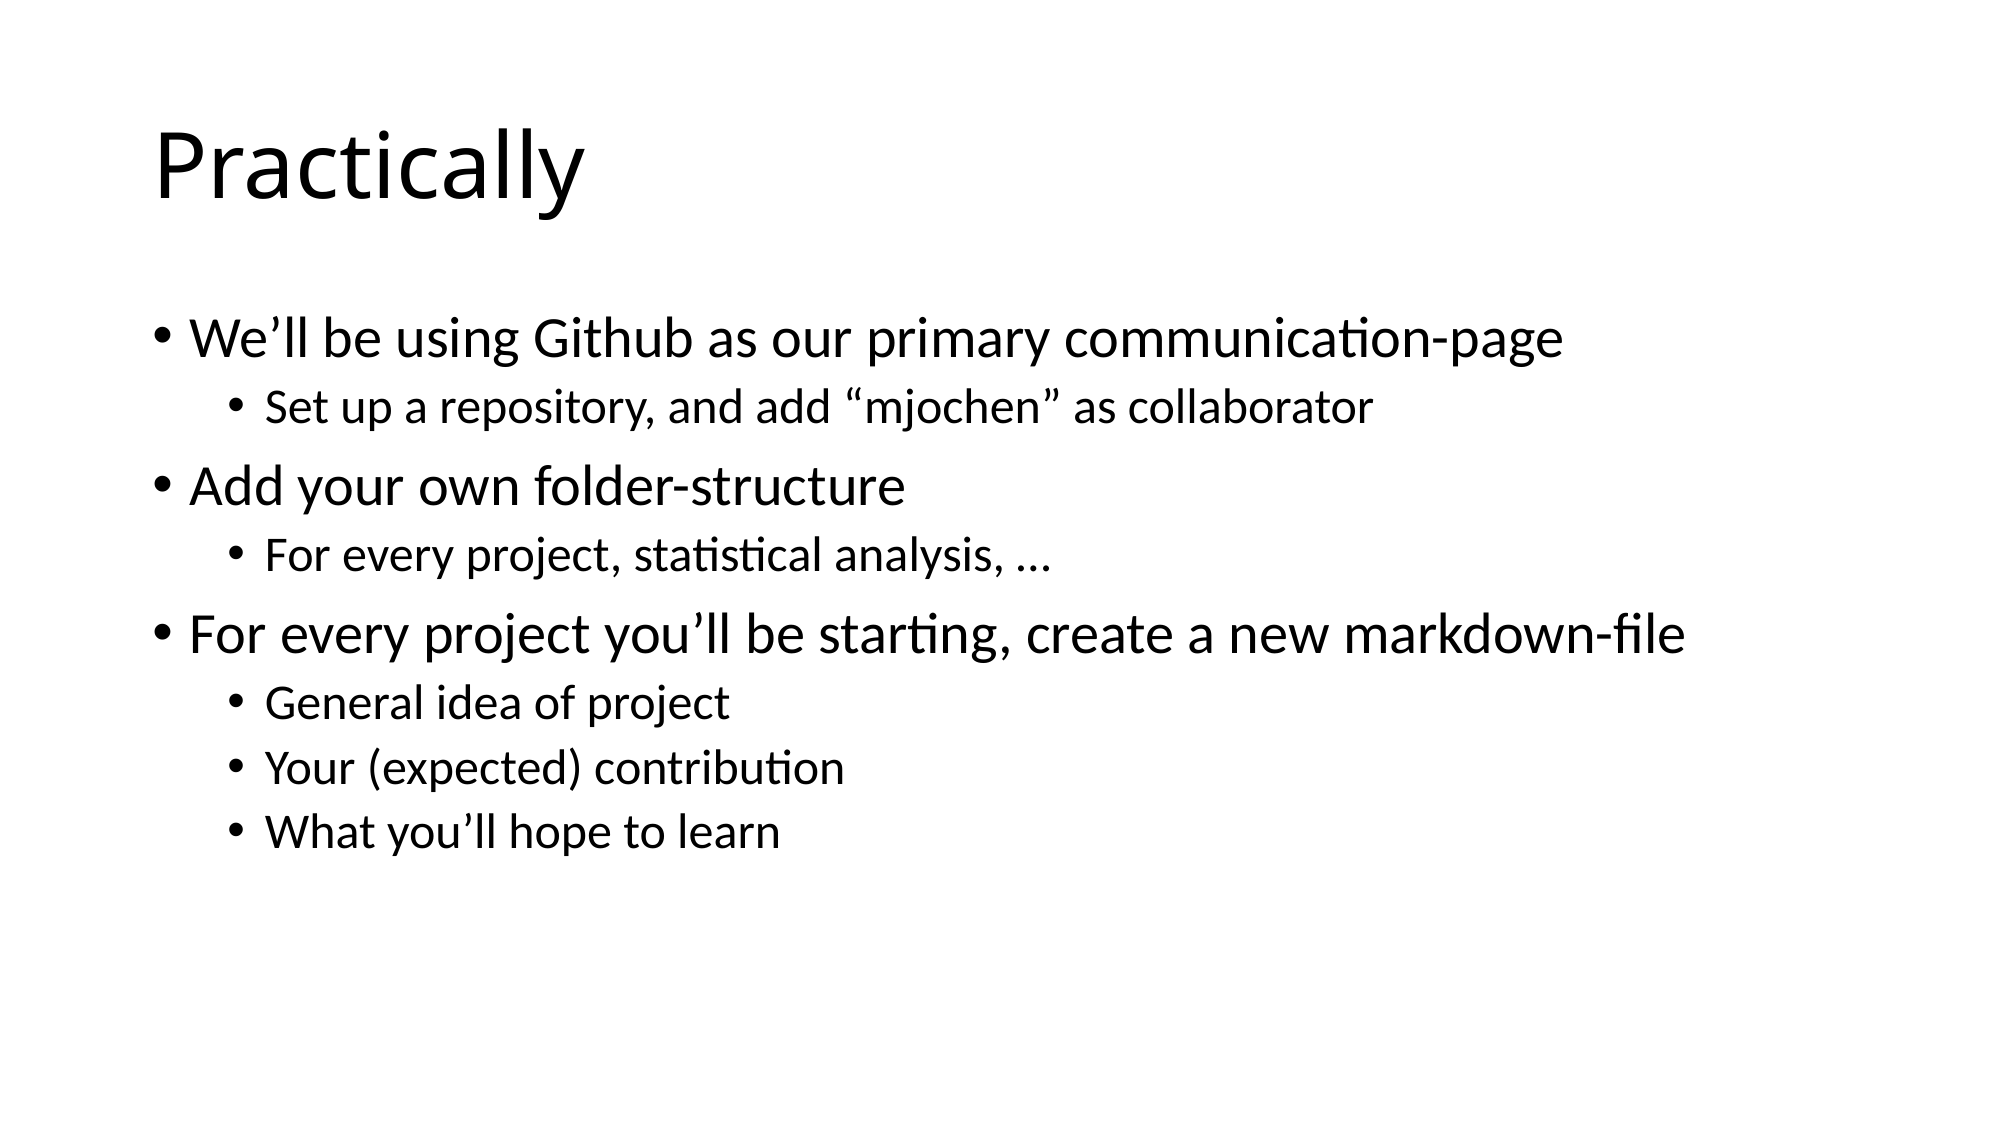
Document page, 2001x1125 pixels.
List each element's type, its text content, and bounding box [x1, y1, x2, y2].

title Practically [137, 59, 1863, 278]
list We’ll be using Github as our primary communication-page Set up a repository, and add “mjochen” as collaborator Add your own folder-structure For every project, statistical analysis, … For every project you’ll be starting, create a new markdown-file General idea of project Your (expected) contribution What you’ll hope to learn [137, 299, 1863, 1014]
